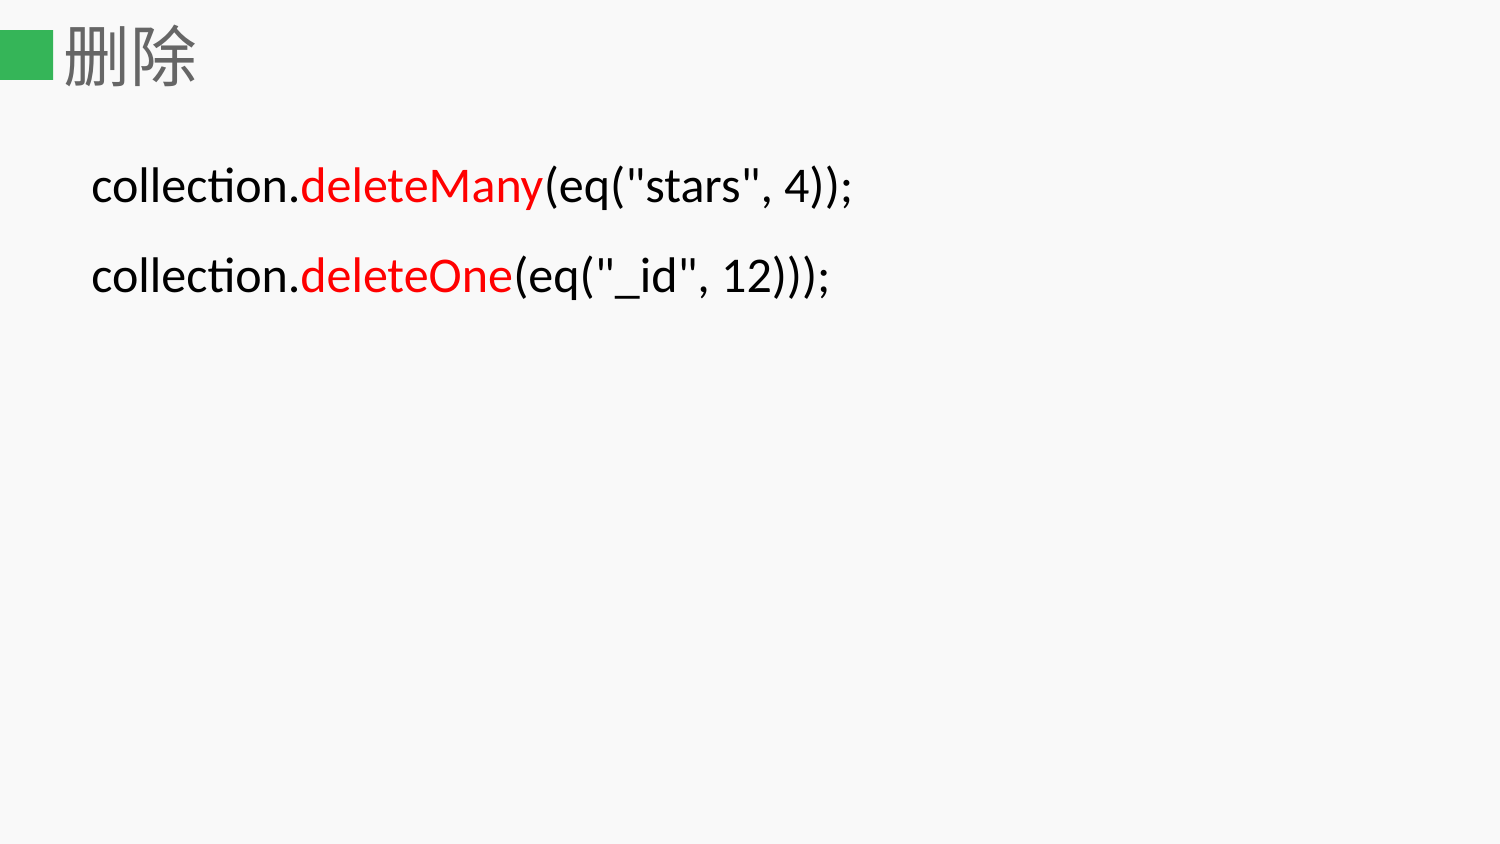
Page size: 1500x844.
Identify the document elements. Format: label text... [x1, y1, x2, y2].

picture [0, 30, 54, 80]
title 删除 [63, 25, 1480, 85]
text_box collection.deleteMany(eq("stars", 4)); collection.deleteOne(eq("_id", 12))); [76, 114, 1500, 310]
